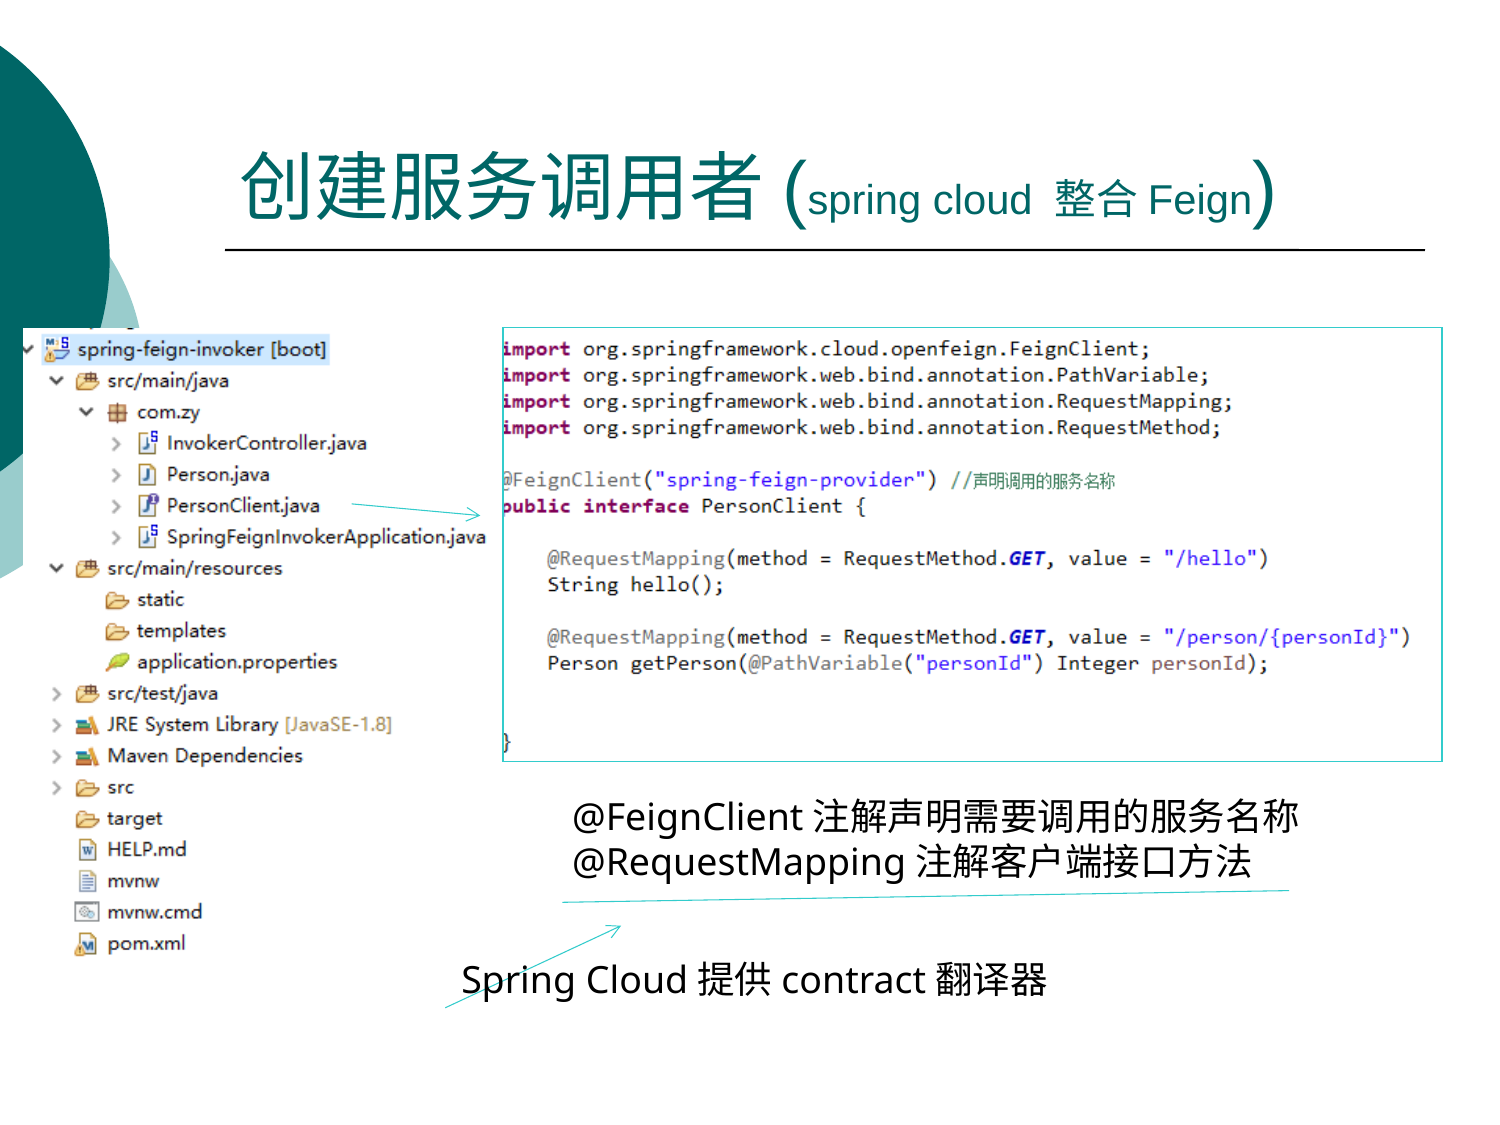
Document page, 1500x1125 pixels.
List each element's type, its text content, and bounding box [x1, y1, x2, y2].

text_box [445, 925, 622, 1008]
text_box Spring Cloud提供contract翻译器 [446, 949, 1063, 1009]
title 创建服务调用者(spring cloud 整合Feign) [224, 49, 1425, 238]
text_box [562, 890, 1290, 903]
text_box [351, 503, 481, 516]
picture [23, 328, 1442, 961]
text_box @FeignClient注解声明需要调用的服务名称 @RequestMapping注解客户端接口方法 [557, 785, 1316, 890]
